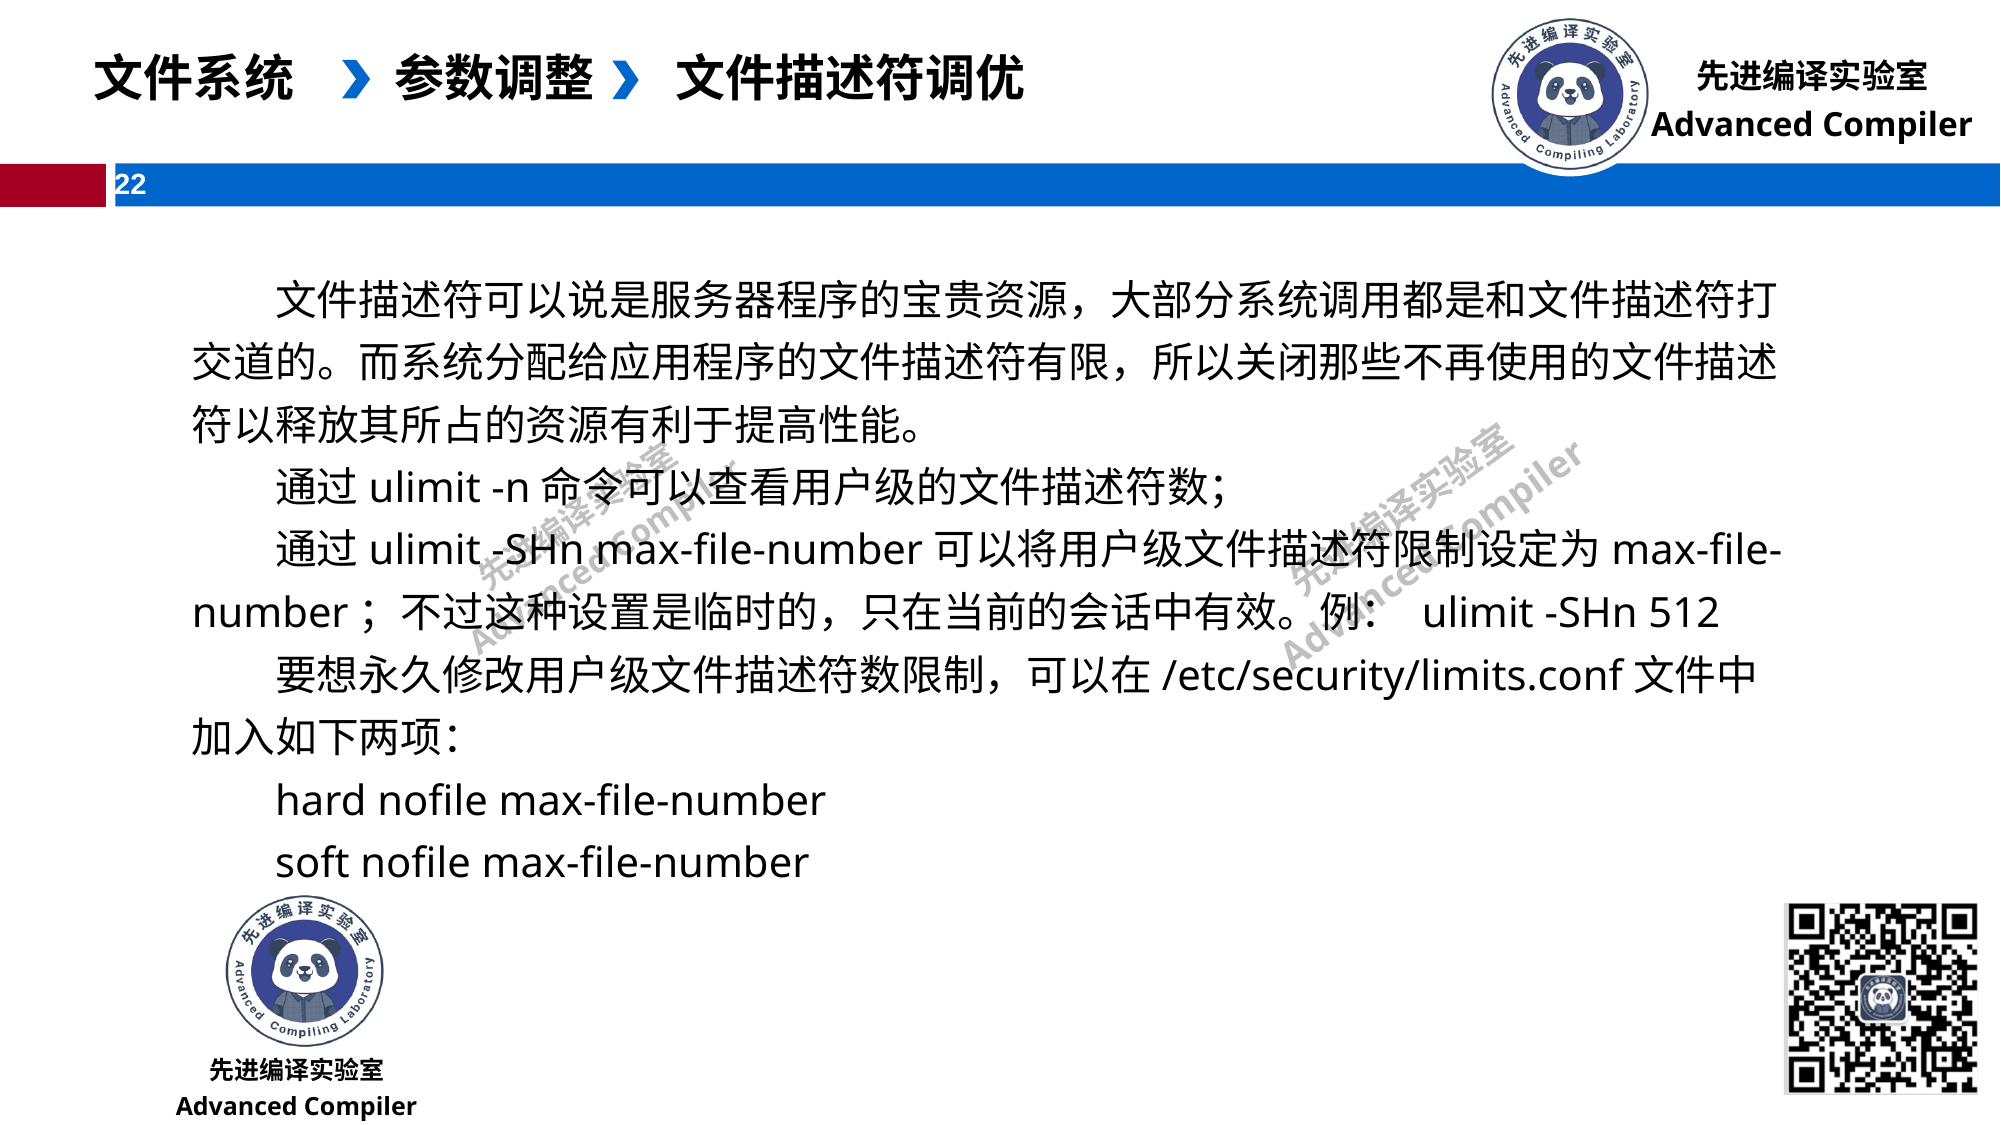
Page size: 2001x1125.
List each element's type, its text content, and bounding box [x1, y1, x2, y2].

text_box 参数调整 [342, 38, 660, 114]
text_box [340, 57, 372, 101]
picture [1483, 9, 1657, 177]
text_box [610, 58, 641, 102]
picture [217, 894, 392, 1054]
text_box 文件描述符可以说是服务器程序的宝贵资源，大部分系统调用都是和文件描述符打交道的。而系统分配给应用程序的文件描述符有限，所以关闭那些不再使用的文件描述符以释放其所占的资源有利于提高性能。 通过ulimit -n命令可以查看用户级的文件描述符数； 通过ulimit -SHn max-file-number可以将用户级文件描述符限制设定为max-file-number；不过这种设置是临时的，只在当前的会话中有效。例： ulimit -SHn 512 要想永久修改用户级文件描述符数限制，可以在/etc/security/limits.conf文件中加入如下两项： hard nofile max-file-number soft nofile max-file-number [177, 253, 1800, 894]
picture [1783, 903, 1978, 1095]
text_box 文件系统 [79, 38, 342, 114]
text_box 文件描述符调优 [660, 38, 1132, 114]
